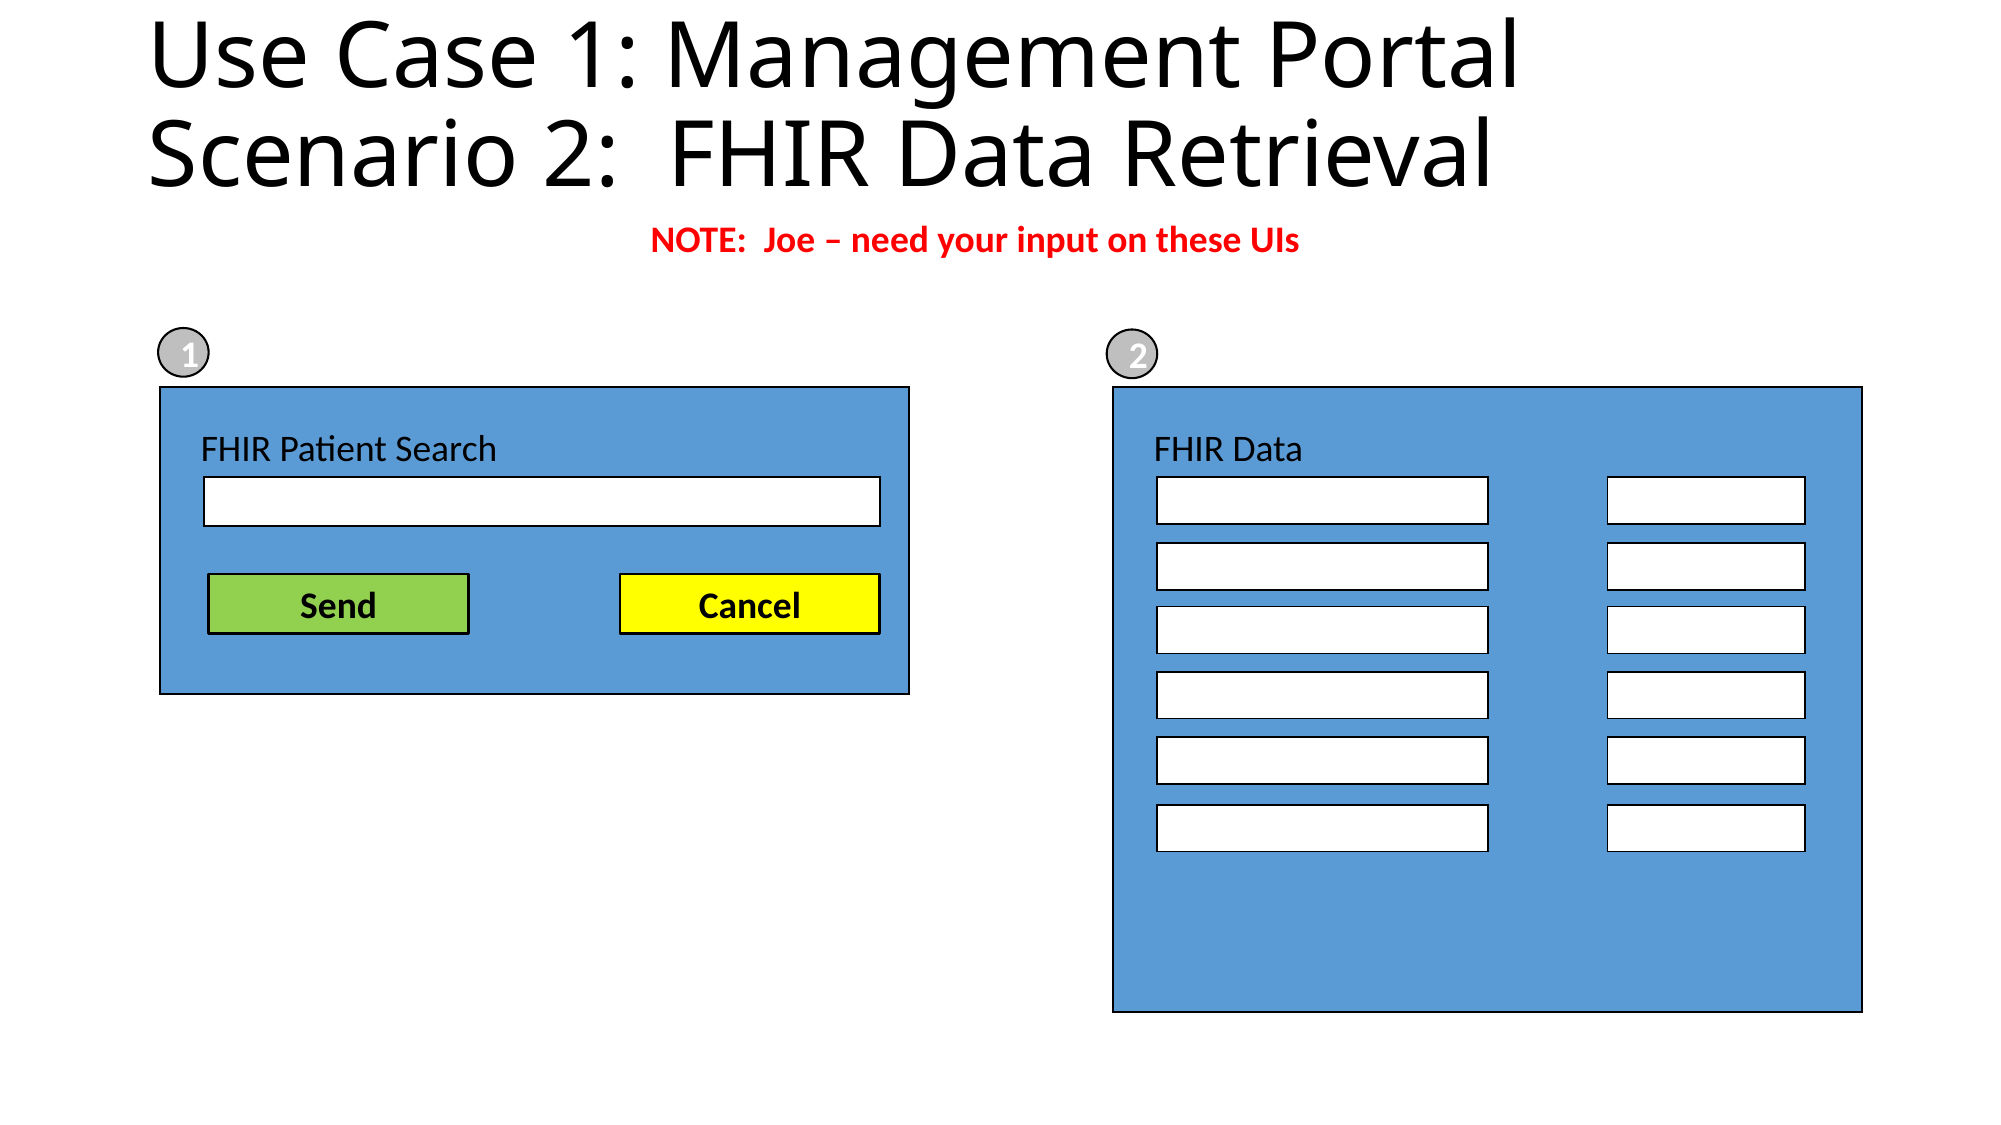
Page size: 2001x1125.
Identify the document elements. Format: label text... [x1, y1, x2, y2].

title Use Case 1: Management Portal Scenario 2: FHIR Data Retrieval [132, 0, 1936, 216]
text_box FHIR Patient Search [186, 416, 654, 477]
text_box [1112, 386, 1863, 1013]
text_box 2 [1105, 328, 1159, 380]
text_box Cancel [620, 574, 880, 634]
text_box FHIR Data [1139, 416, 1431, 477]
text_box 1 [157, 326, 210, 378]
text_box [1606, 671, 1806, 720]
text_box [1606, 606, 1806, 655]
text_box [1156, 804, 1489, 853]
text_box [1156, 736, 1489, 785]
text_box [1156, 476, 1489, 525]
text_box [203, 476, 881, 527]
text_box [1156, 542, 1489, 591]
text_box [1156, 671, 1489, 720]
text_box [1606, 542, 1806, 591]
text_box [1606, 736, 1806, 785]
text_box [159, 386, 910, 695]
text_box NOTE: Joe – need your input on these UIs [635, 216, 1390, 268]
text_box [1156, 606, 1489, 655]
text_box [1606, 476, 1806, 525]
text_box [1606, 804, 1806, 853]
text_box Send [208, 574, 469, 634]
